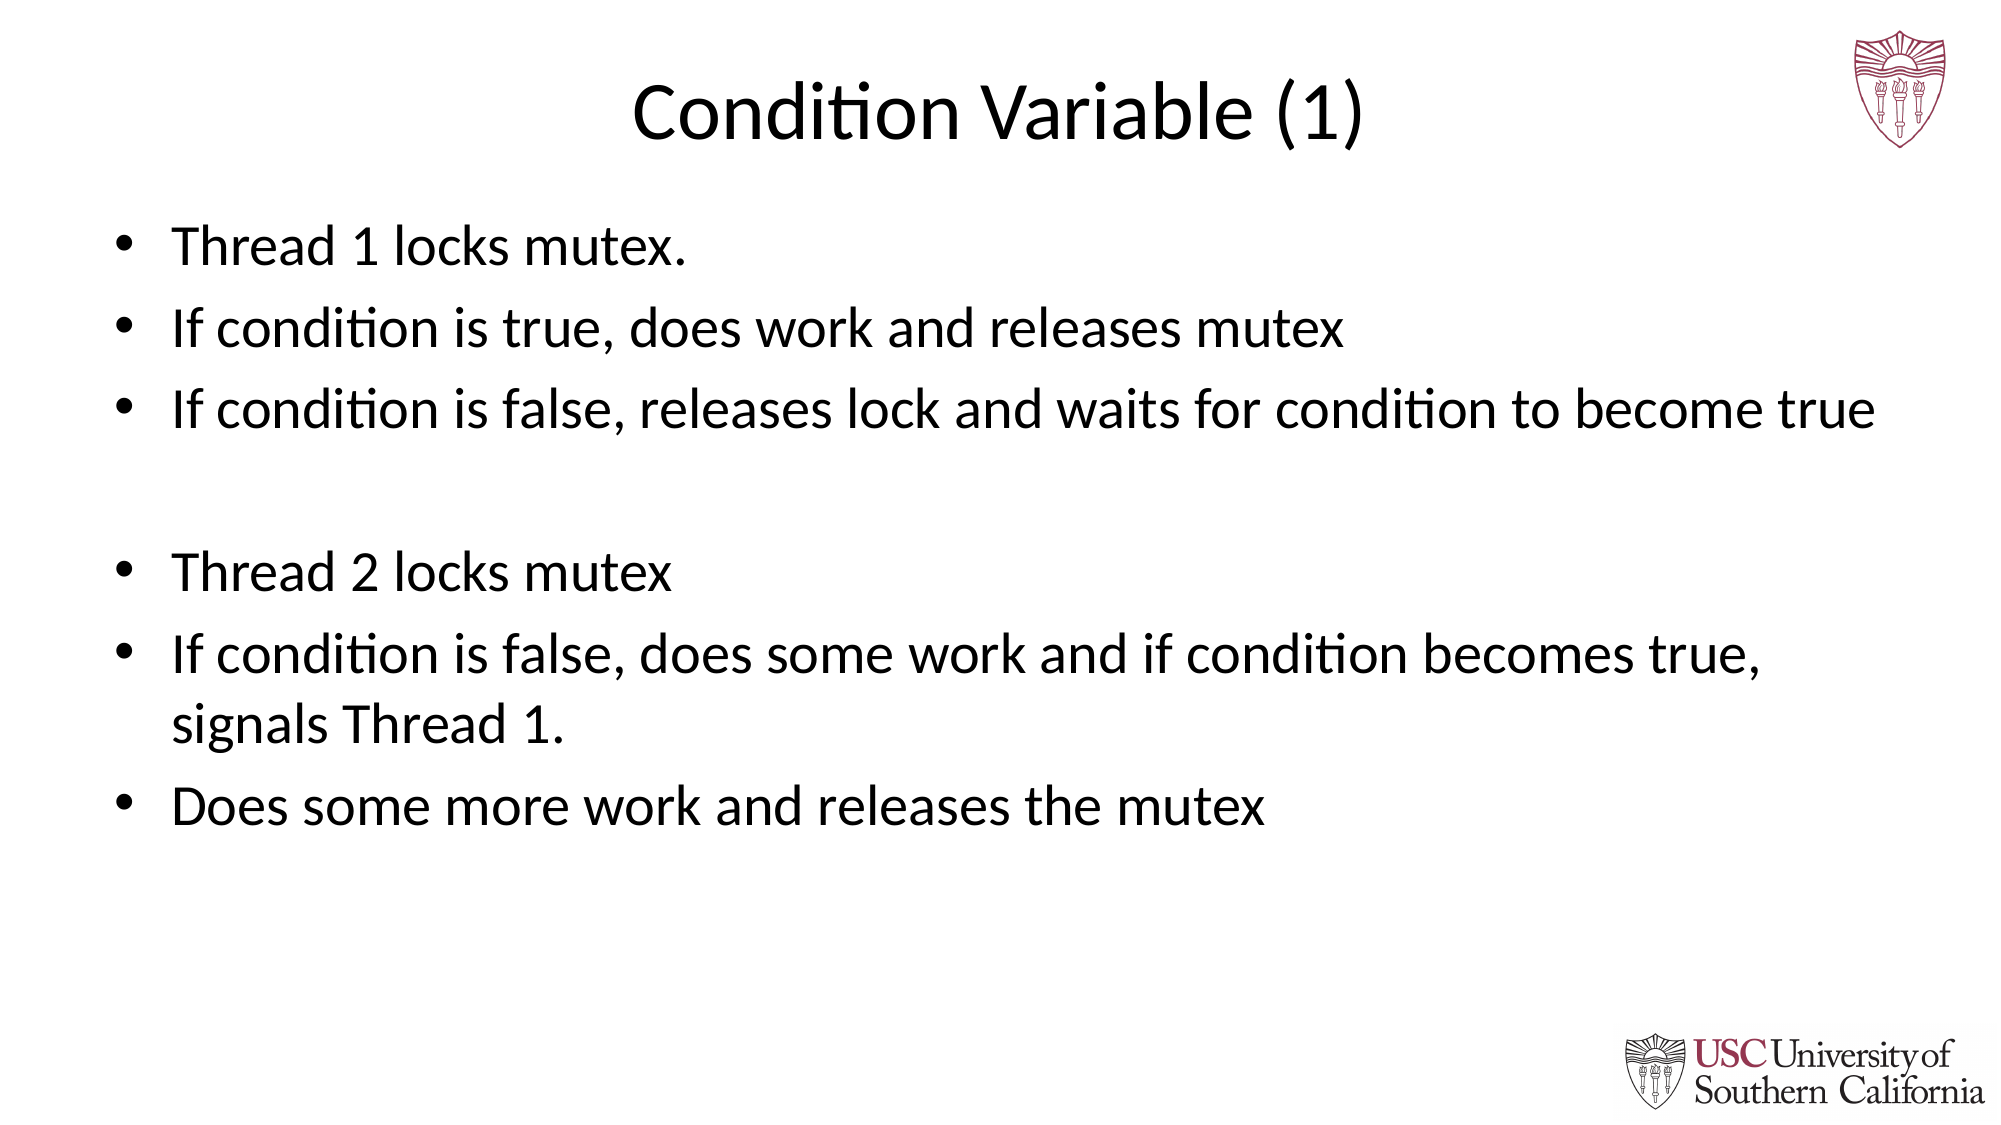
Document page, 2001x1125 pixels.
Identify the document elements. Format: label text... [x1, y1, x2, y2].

list Thread 1 locks mutex. If condition is true, does work and releases mutex If condition is false, releases lock and waits for condition to become true Thread 2 locks mutex If condition is false, does some work and if condition becomes true, signals Thread 1. Does some more work and releases the mutex [99, 200, 1900, 913]
title Condition Variable (1) [99, 12, 1900, 200]
